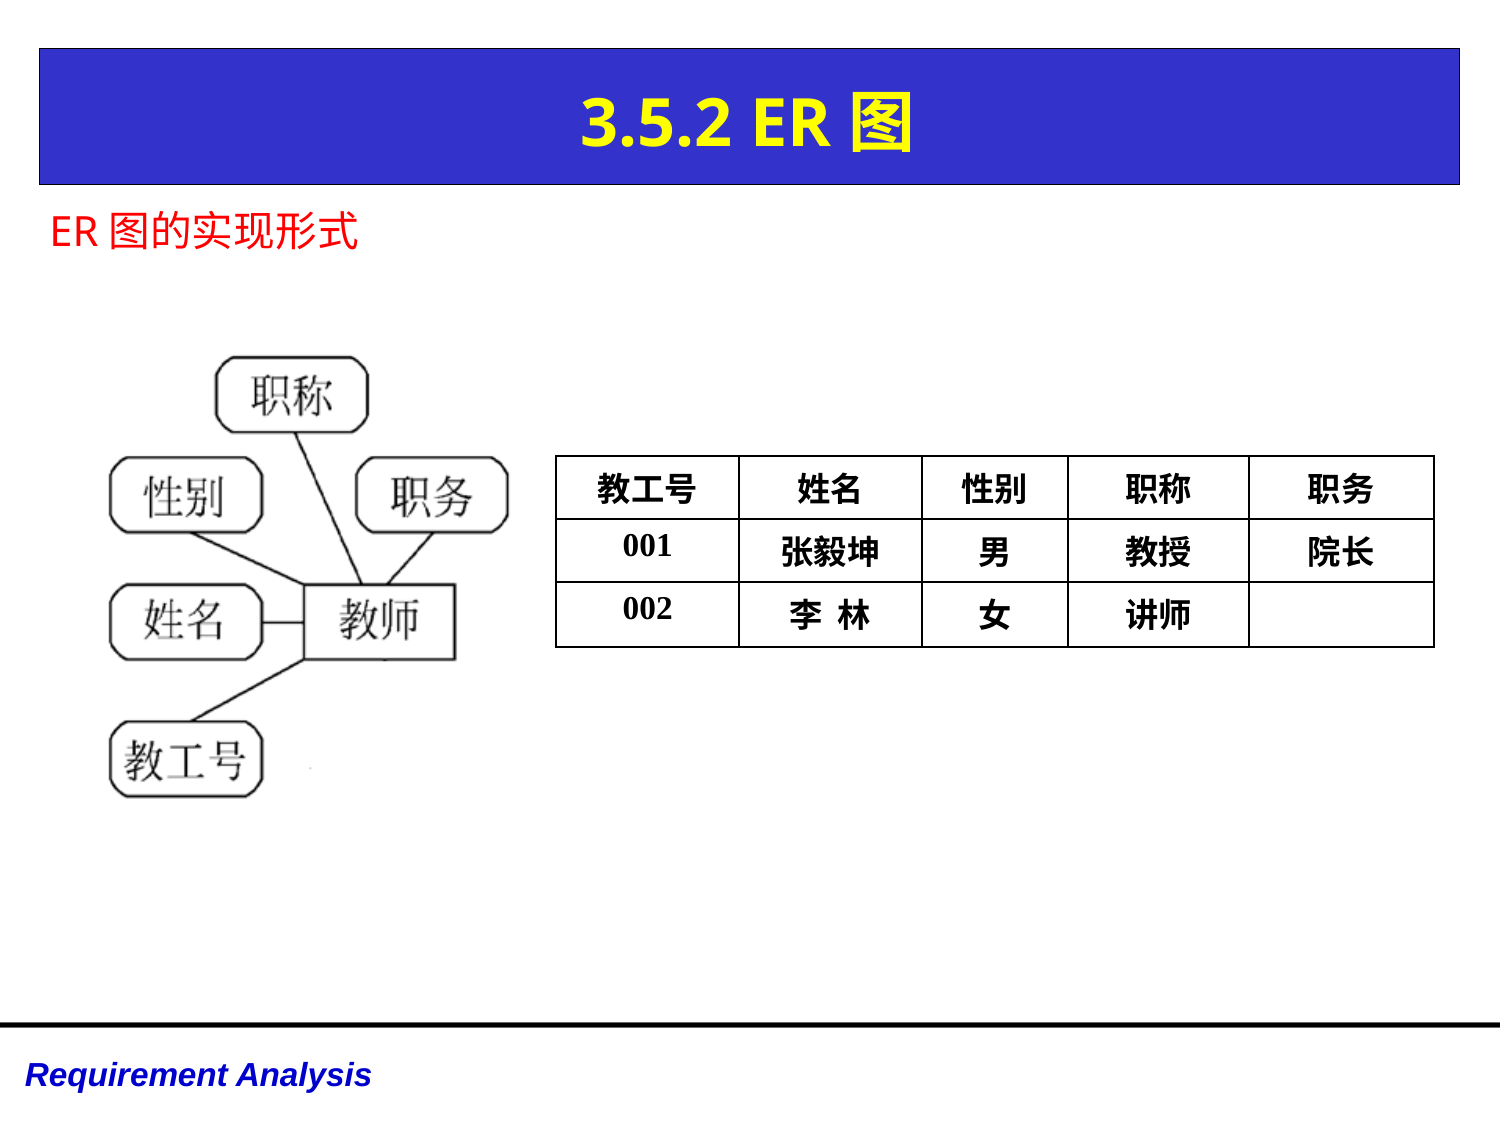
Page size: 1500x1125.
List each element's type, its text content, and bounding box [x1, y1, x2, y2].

table_header 职称 [1069, 457, 1248, 518]
table_cell 男 [923, 520, 1067, 581]
table_cell 讲师 [1069, 583, 1248, 646]
table_cell 女 [923, 583, 1067, 646]
table_cell 张毅坤 [740, 520, 921, 581]
table_cell [1250, 583, 1433, 646]
table_header 教工号 [557, 457, 738, 518]
table_cell 002 [557, 583, 738, 646]
text_box ER图的实现形式 [34, 197, 374, 263]
table_header 职务 [1250, 457, 1433, 518]
table_cell 001 [557, 520, 738, 581]
table_header 性别 [923, 457, 1067, 518]
title 3.5.2 ER图 [38, 54, 1457, 185]
table_cell 李 林 [740, 583, 921, 646]
table_cell 院长 [1250, 520, 1433, 581]
table_header 姓名 [740, 457, 921, 518]
picture [103, 346, 526, 824]
table_cell 教授 [1069, 520, 1248, 581]
